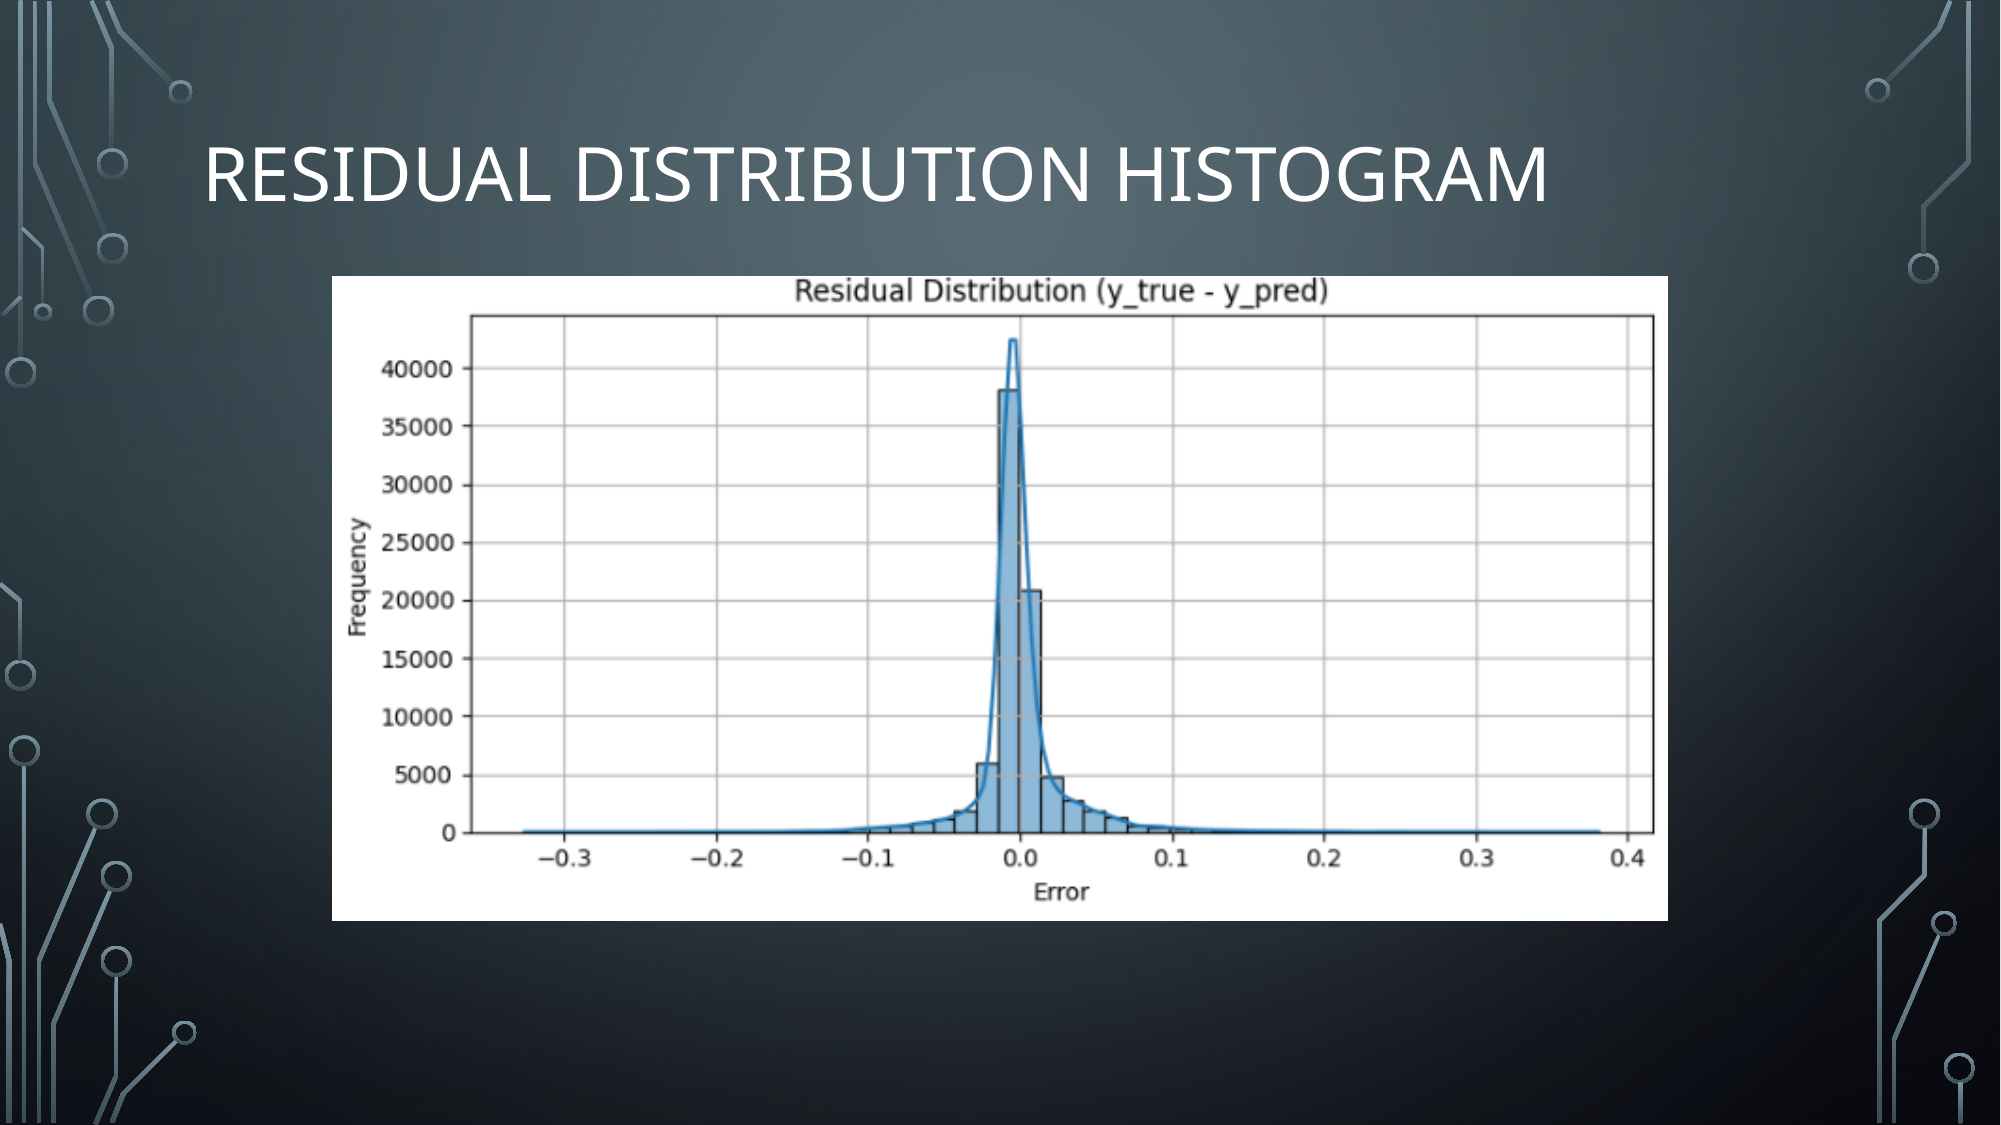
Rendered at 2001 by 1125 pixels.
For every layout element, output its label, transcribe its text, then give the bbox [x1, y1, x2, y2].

picture [331, 276, 1668, 921]
title Residual Distribution Histogram [187, 101, 1813, 344]
